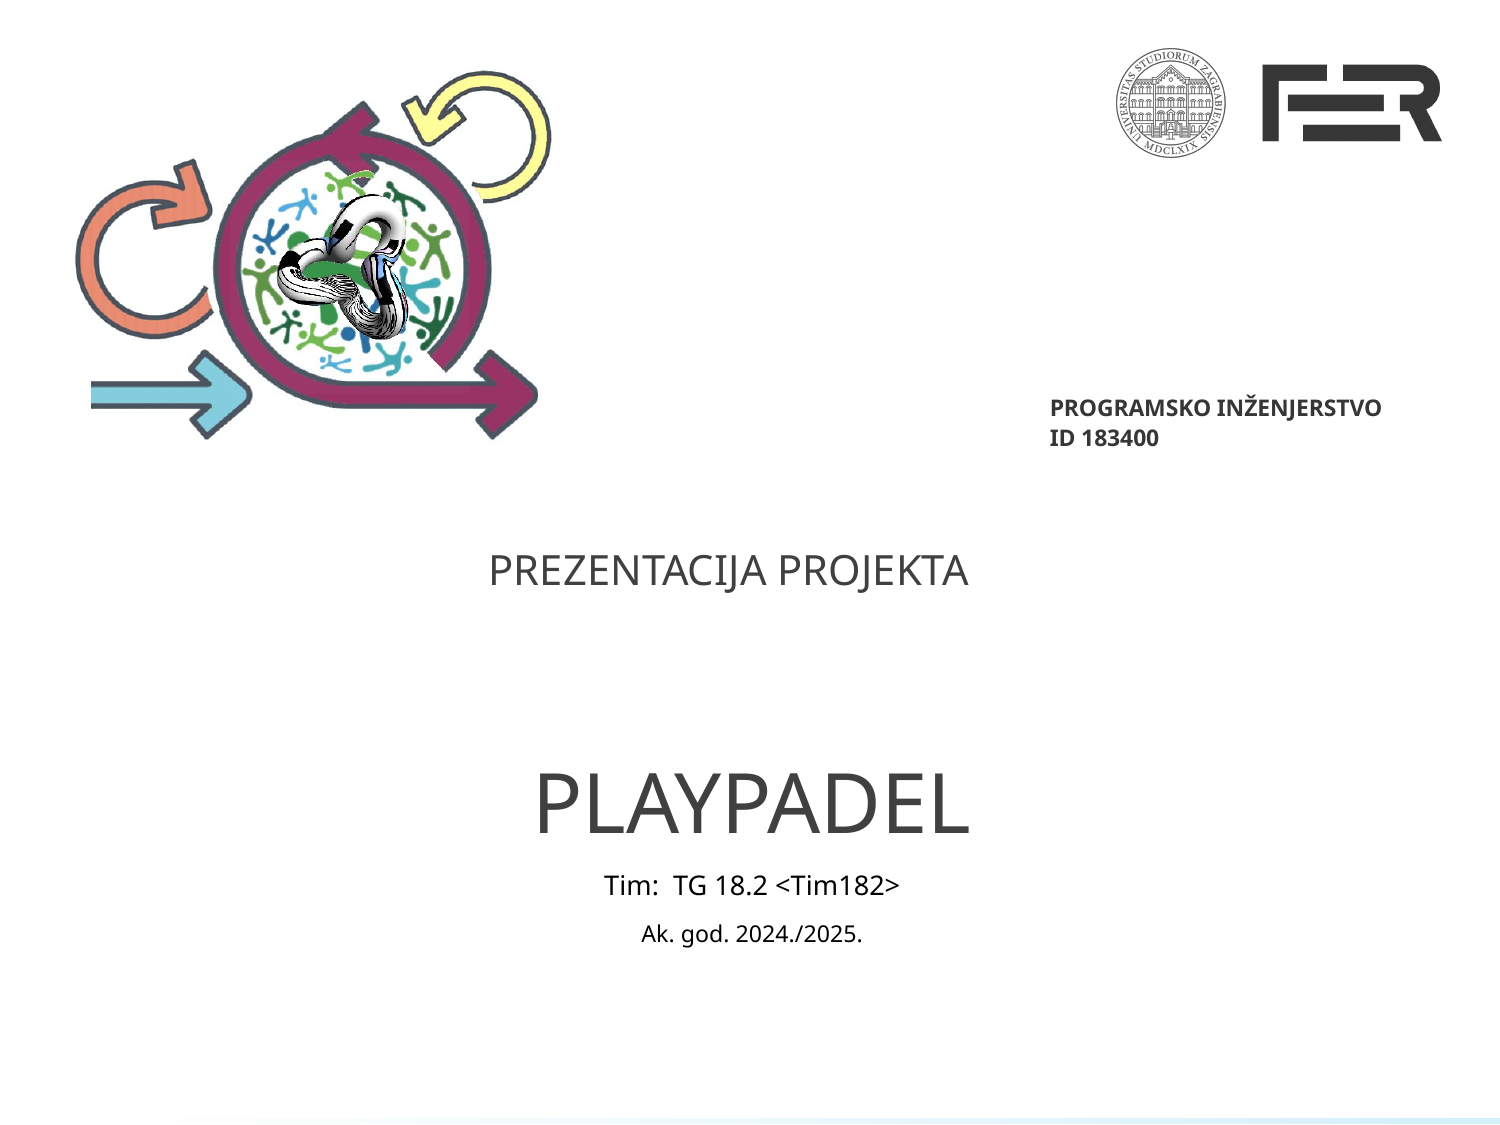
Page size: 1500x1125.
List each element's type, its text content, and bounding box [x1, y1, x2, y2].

picture [1110, 43, 1230, 162]
subtitle Tim: TG 18.2 <Tim182> Ak. god. 2024./2025. [114, 857, 1390, 955]
picture [30, 0, 557, 455]
title Playpadel [75, 615, 1429, 858]
